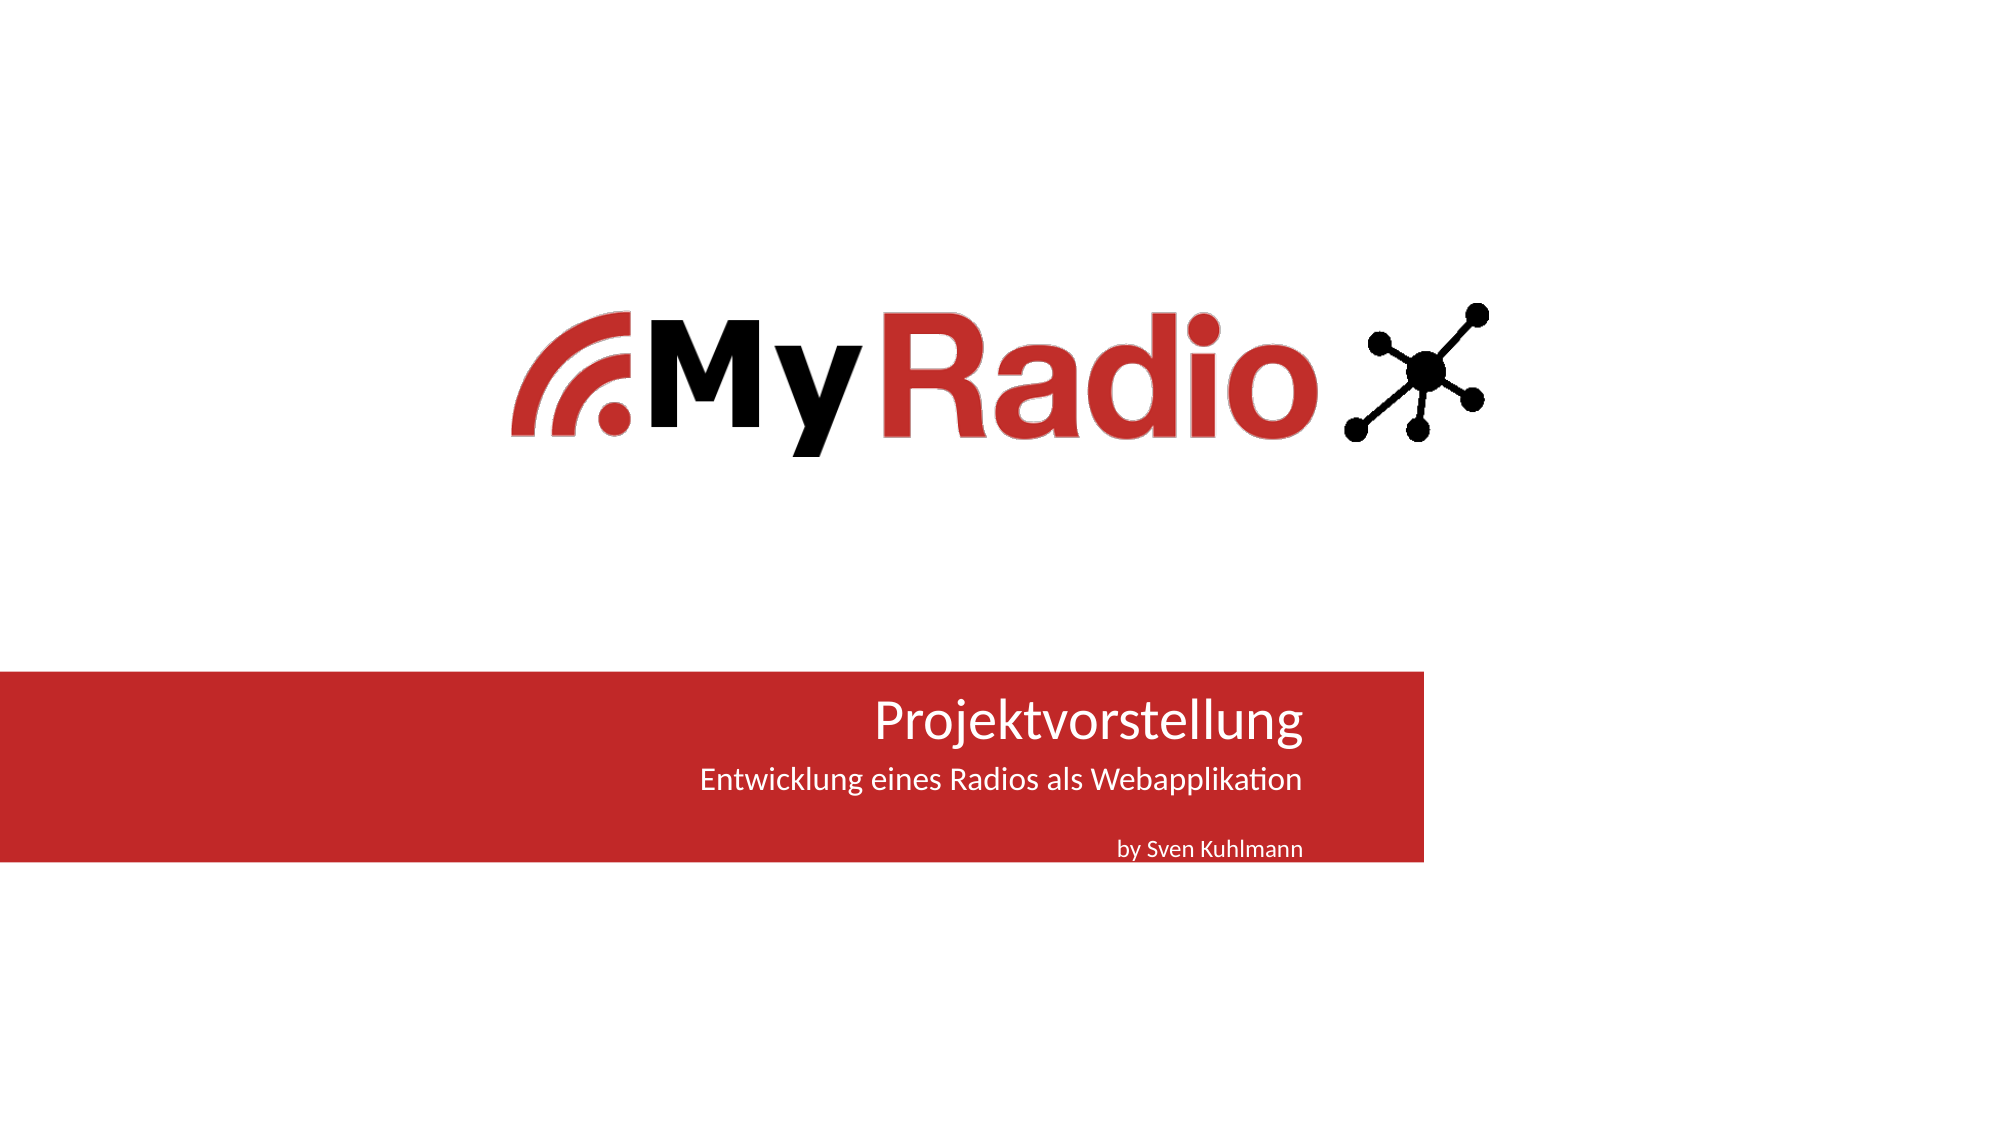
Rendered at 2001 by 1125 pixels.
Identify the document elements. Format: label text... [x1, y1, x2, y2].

text_box Projektvorstellung Entwicklung eines Radios als Webapplikation by Sven Kuhlmann [337, 662, 1319, 863]
text_box [1319, 671, 1424, 863]
text_box [0, 671, 337, 863]
picture [511, 303, 1489, 457]
